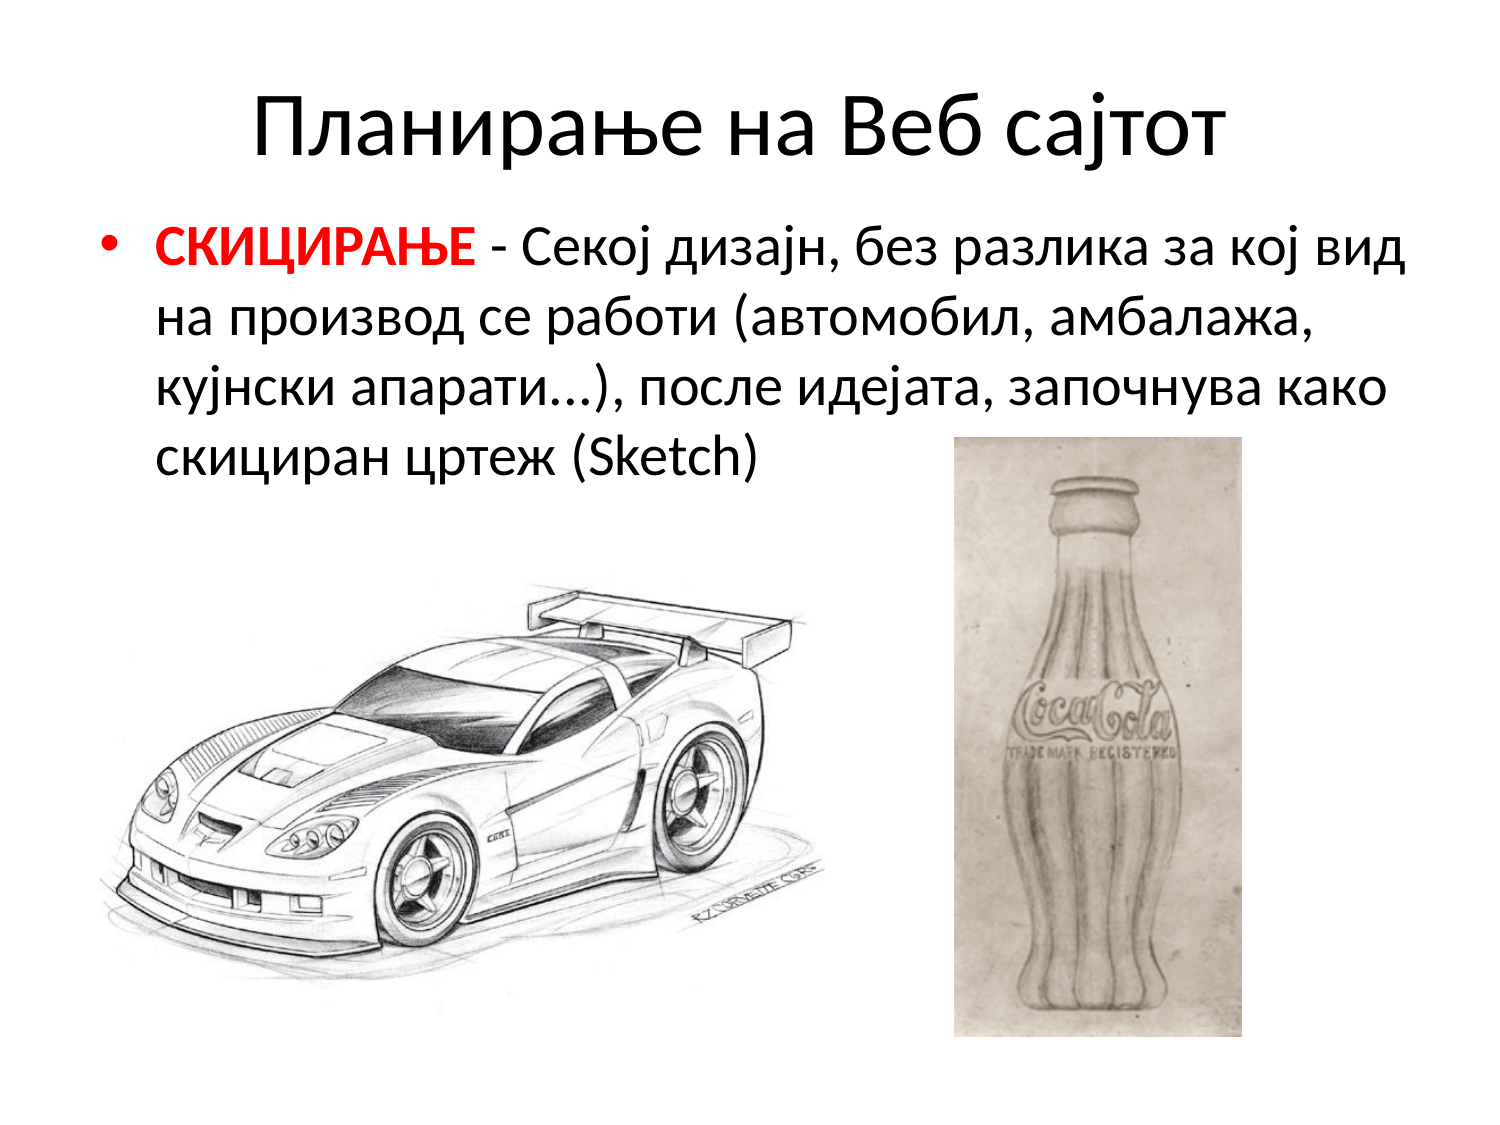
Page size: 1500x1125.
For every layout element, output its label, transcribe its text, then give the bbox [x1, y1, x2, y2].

picture [953, 437, 1242, 1038]
picture [99, 518, 826, 1063]
title Планирање на Веб сајтот [75, 24, 1425, 200]
list СКИЦИРАЊЕ - Секој дизајн, без разлика за кој вид на производ се работи (автомобил, амбалажа, кујнски апарати...), после идејата, започнува како скициран цртеж (Sketch) [75, 200, 1425, 1088]
